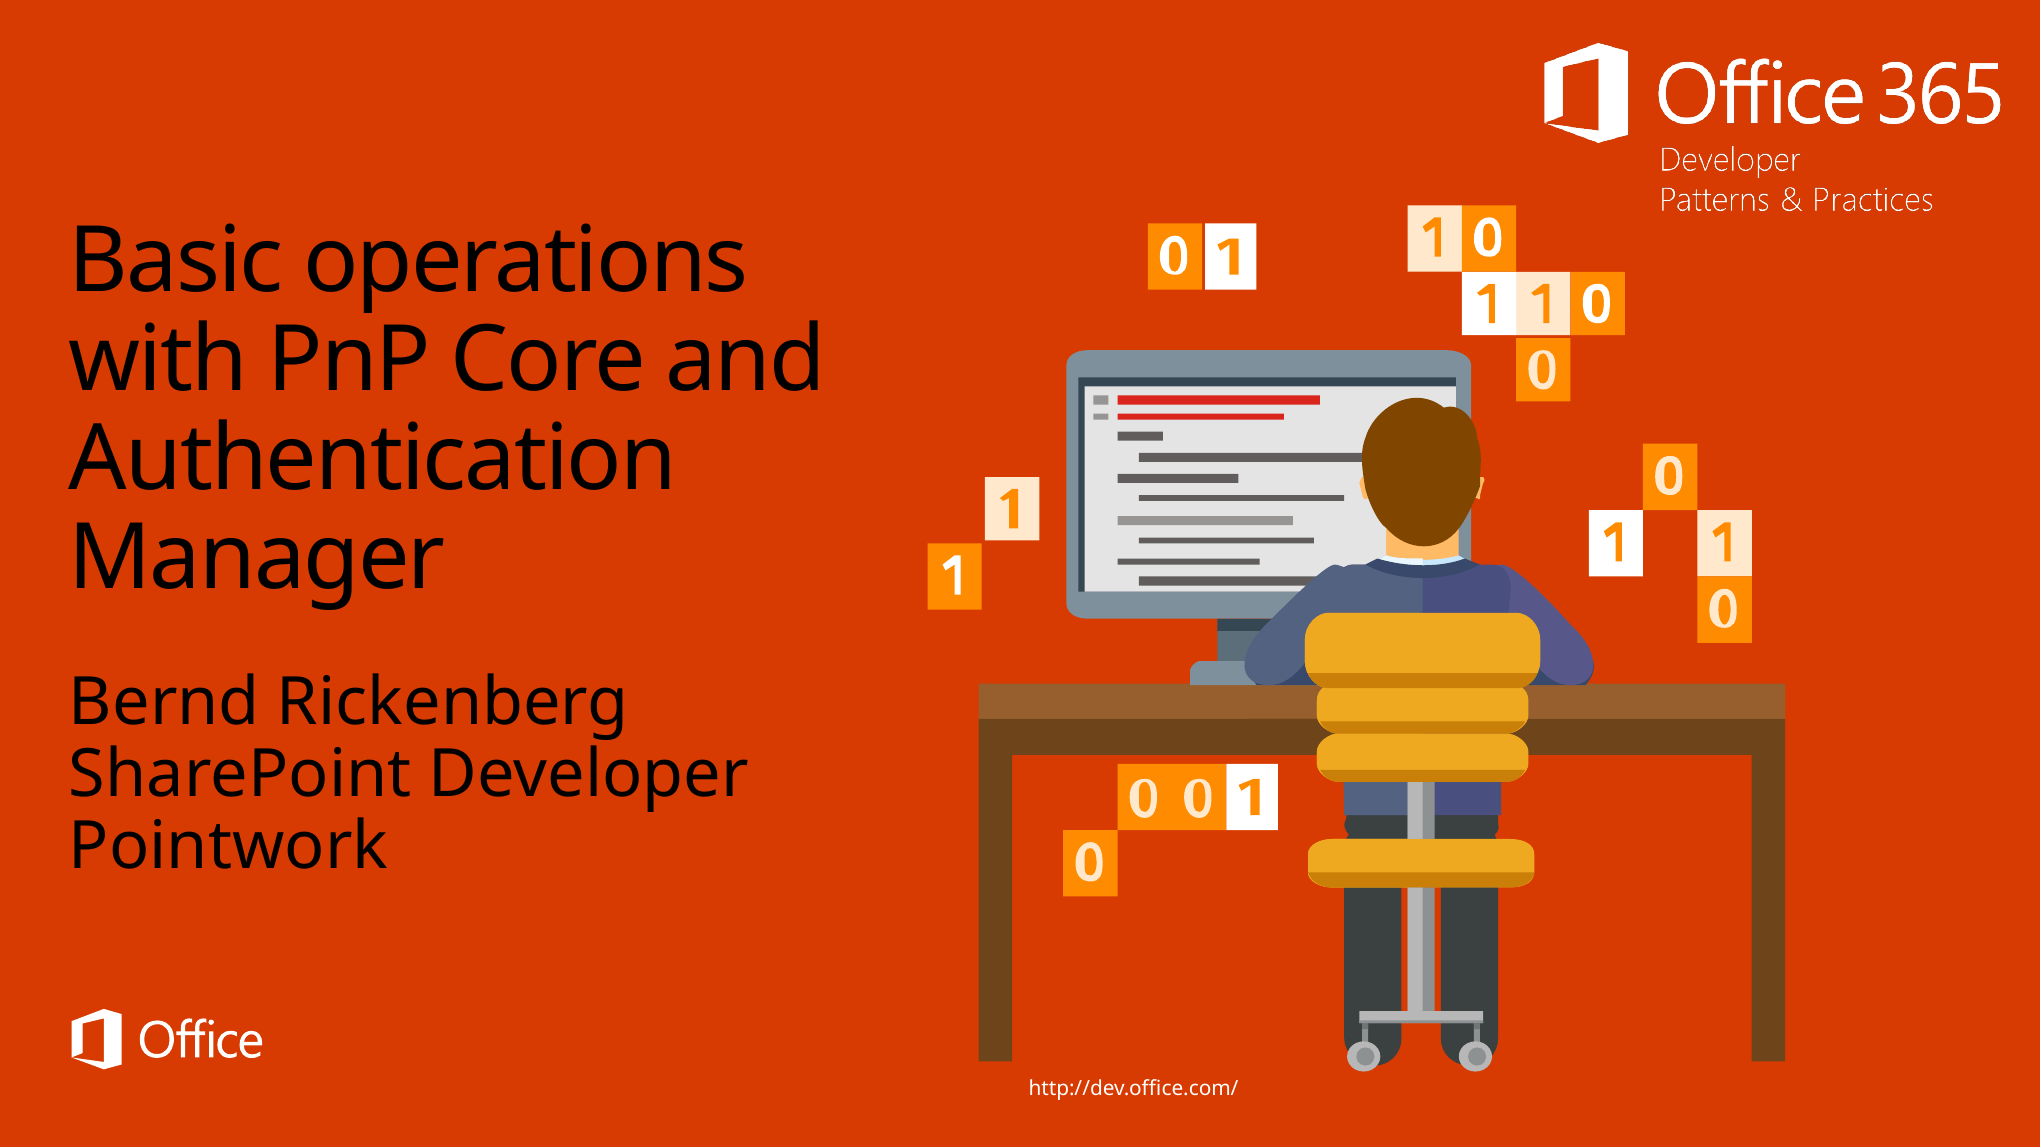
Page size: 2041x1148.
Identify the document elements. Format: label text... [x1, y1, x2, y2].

title Basic operations with PnP Core and Authentication Manager [45, 197, 904, 498]
list Bernd Rickenberg SharePoint Developer Pointwork [45, 648, 907, 949]
picture [1501, 0, 2041, 239]
